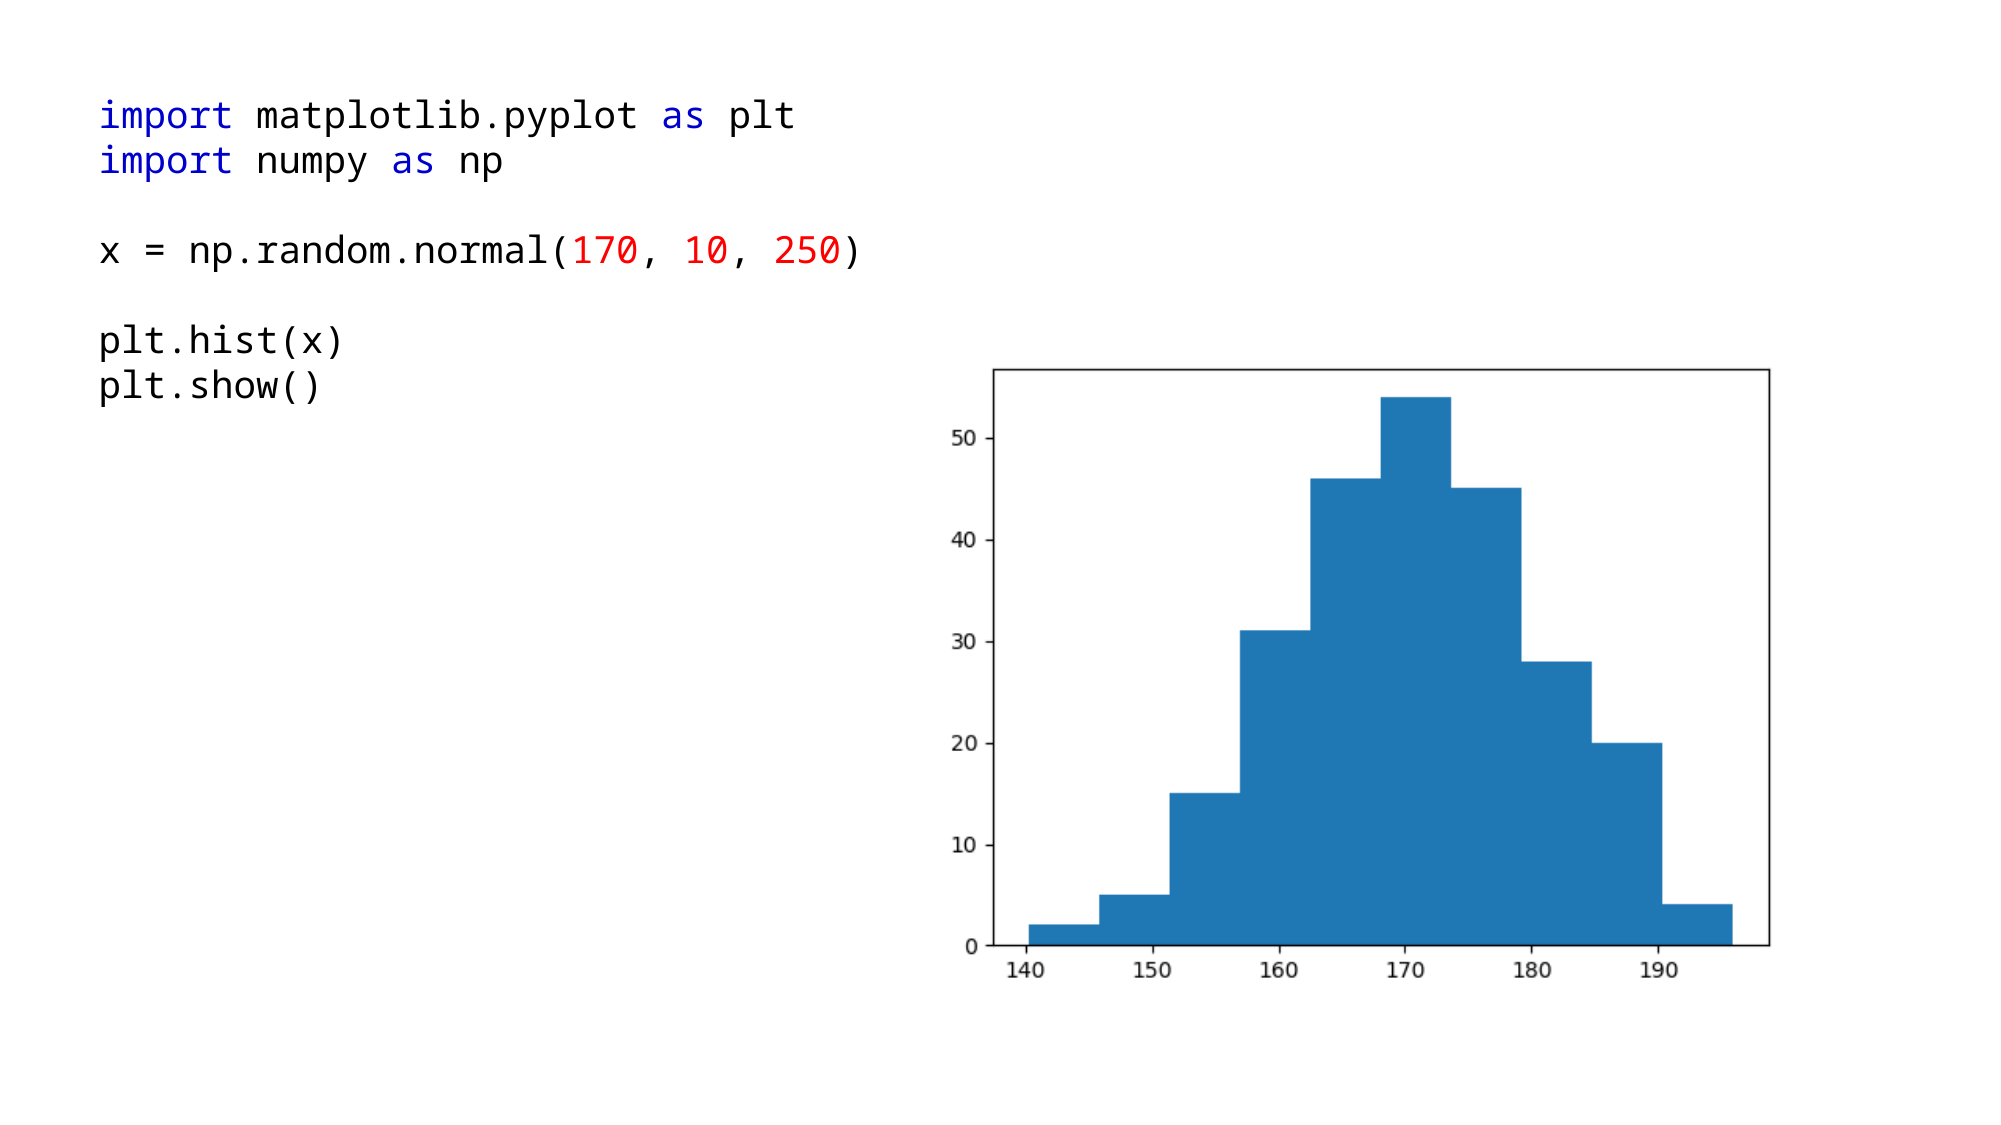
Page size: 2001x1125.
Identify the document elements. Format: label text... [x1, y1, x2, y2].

picture [868, 280, 1869, 1028]
text_box import matplotlib.pyplot as plt import numpy as np x = np.random.normal(170, 10, 250) plt.hist(x) plt.show() [83, 83, 1084, 414]
